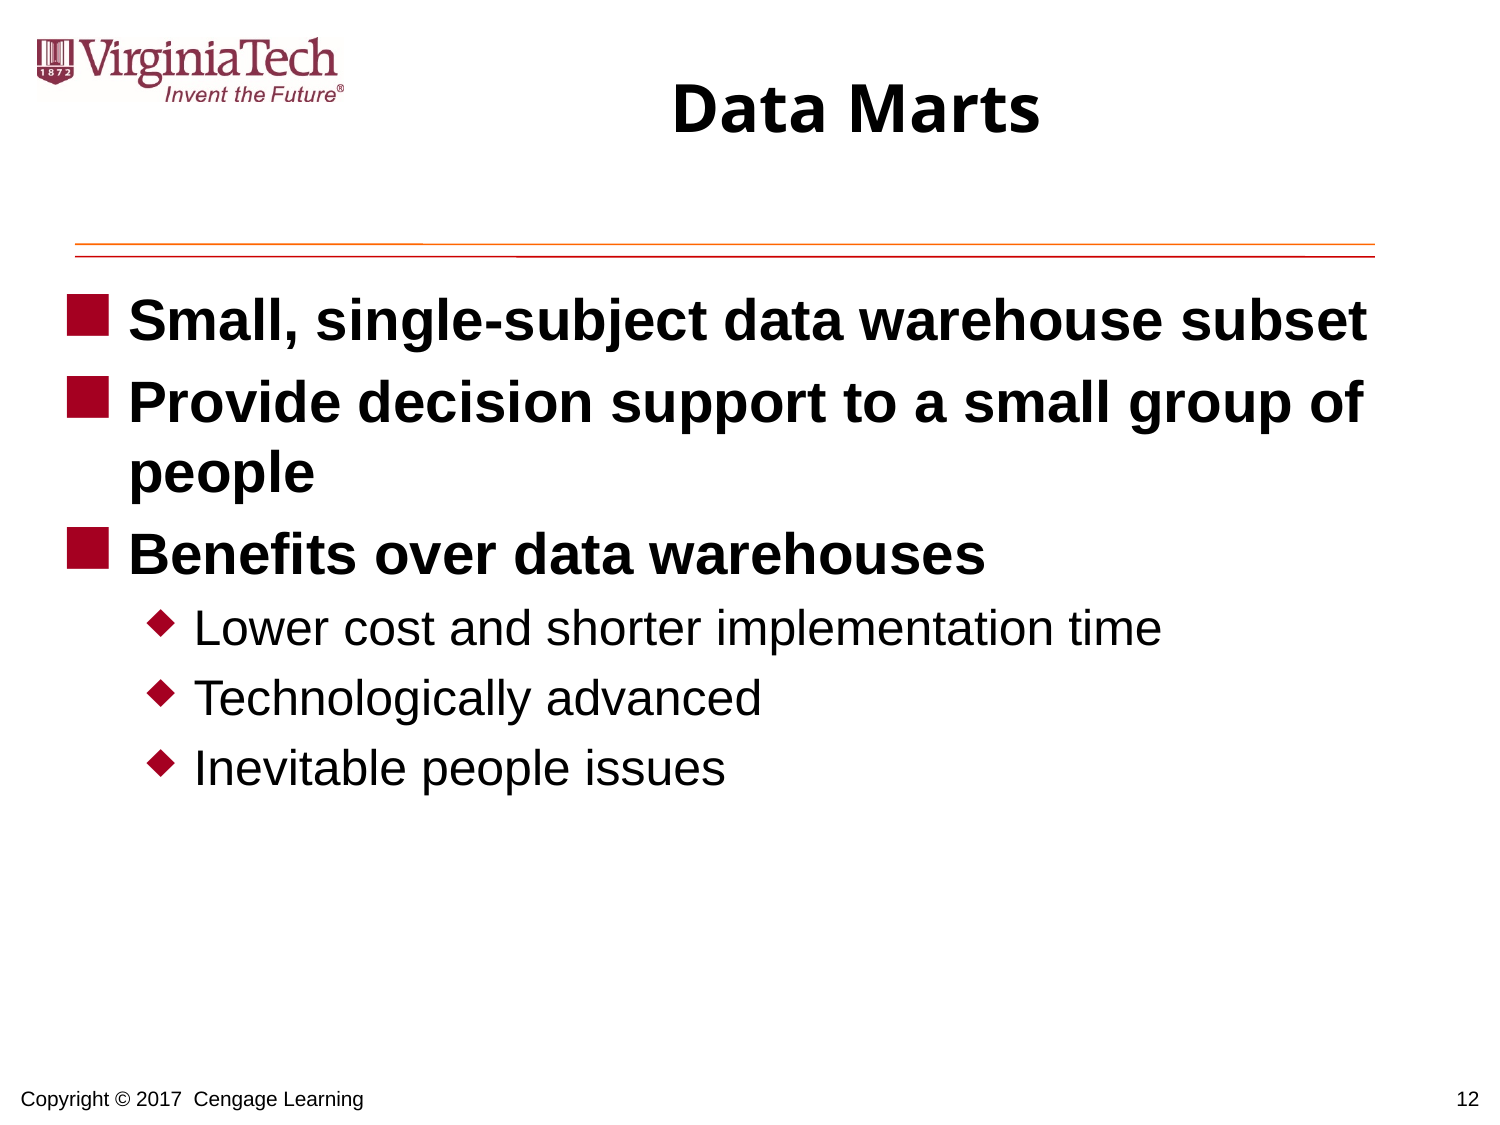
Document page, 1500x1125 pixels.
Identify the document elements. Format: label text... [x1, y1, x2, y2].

title Data Marts [350, 12, 1363, 200]
text_box Copyright © 2017 Cengage Learning [5, 1077, 481, 1116]
list Small, single-subject data warehouse subset Provide decision support to a small group of people Benefits over data warehouses Lower cost and shorter implementation time Technologically advanced Inevitable people issues [56, 275, 1445, 1038]
picture [37, 37, 344, 102]
text_box 12 [1441, 1077, 1500, 1116]
